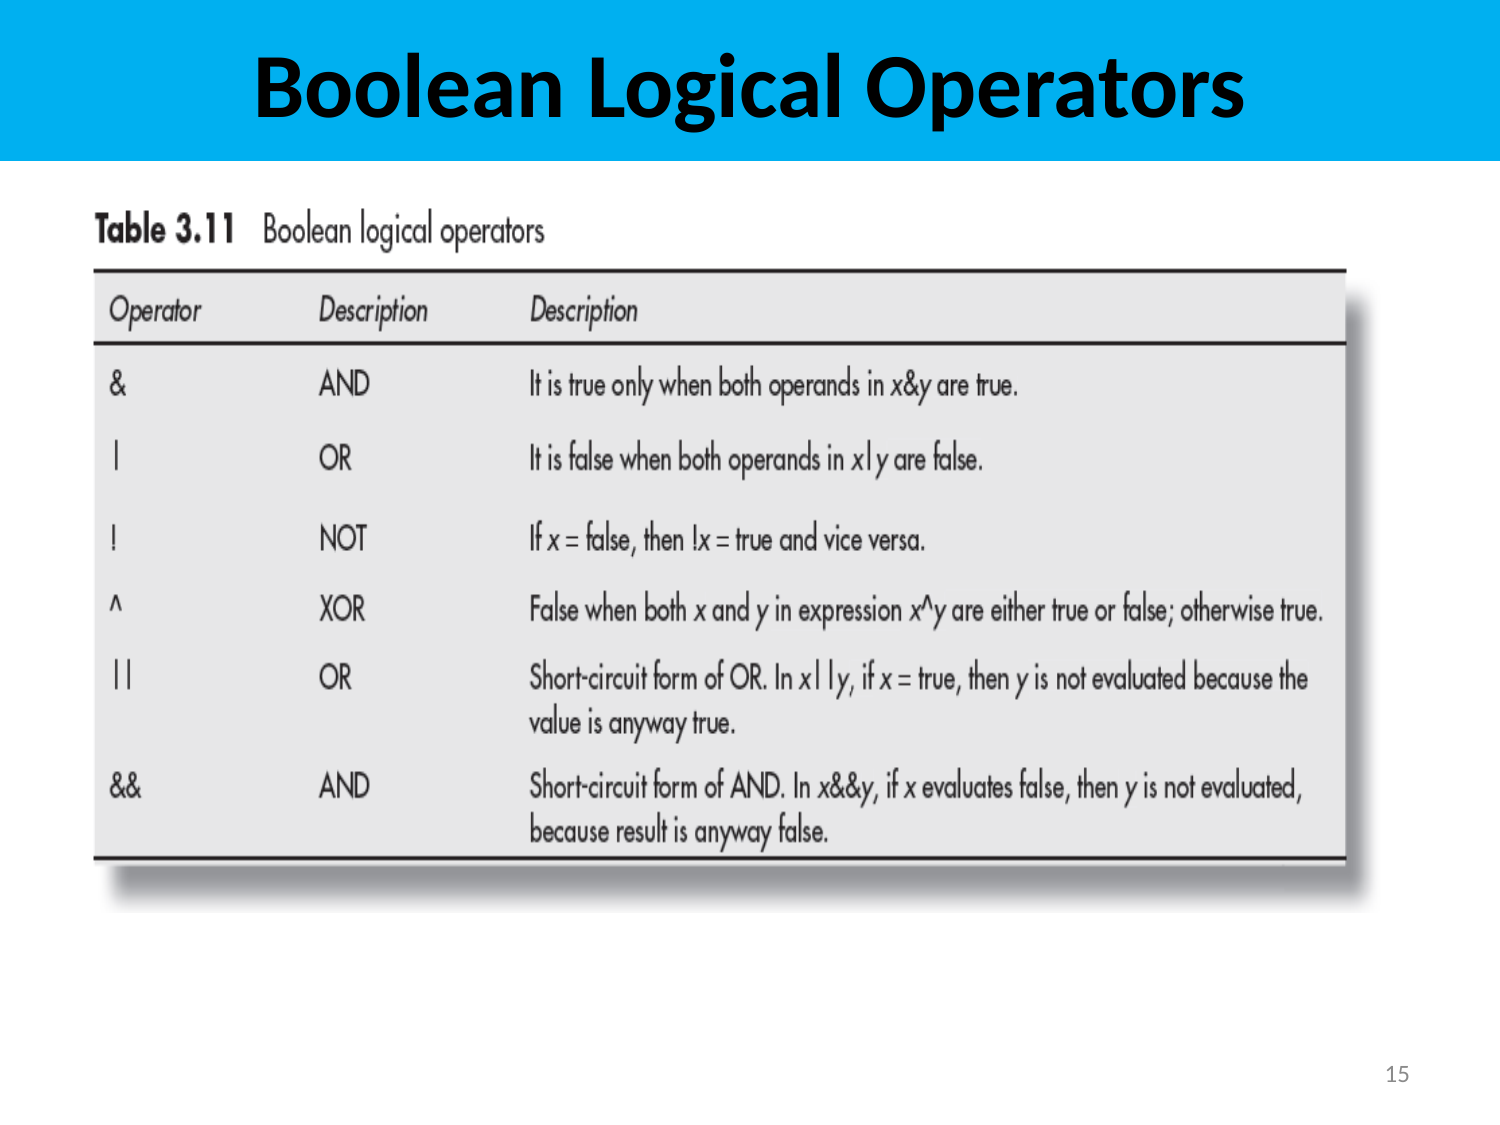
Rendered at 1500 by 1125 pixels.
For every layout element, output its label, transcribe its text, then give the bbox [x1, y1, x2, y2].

text_box Boolean Logical Operators [0, 0, 1500, 161]
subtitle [87, 199, 1413, 913]
slide_number 15 [1074, 1042, 1425, 1103]
